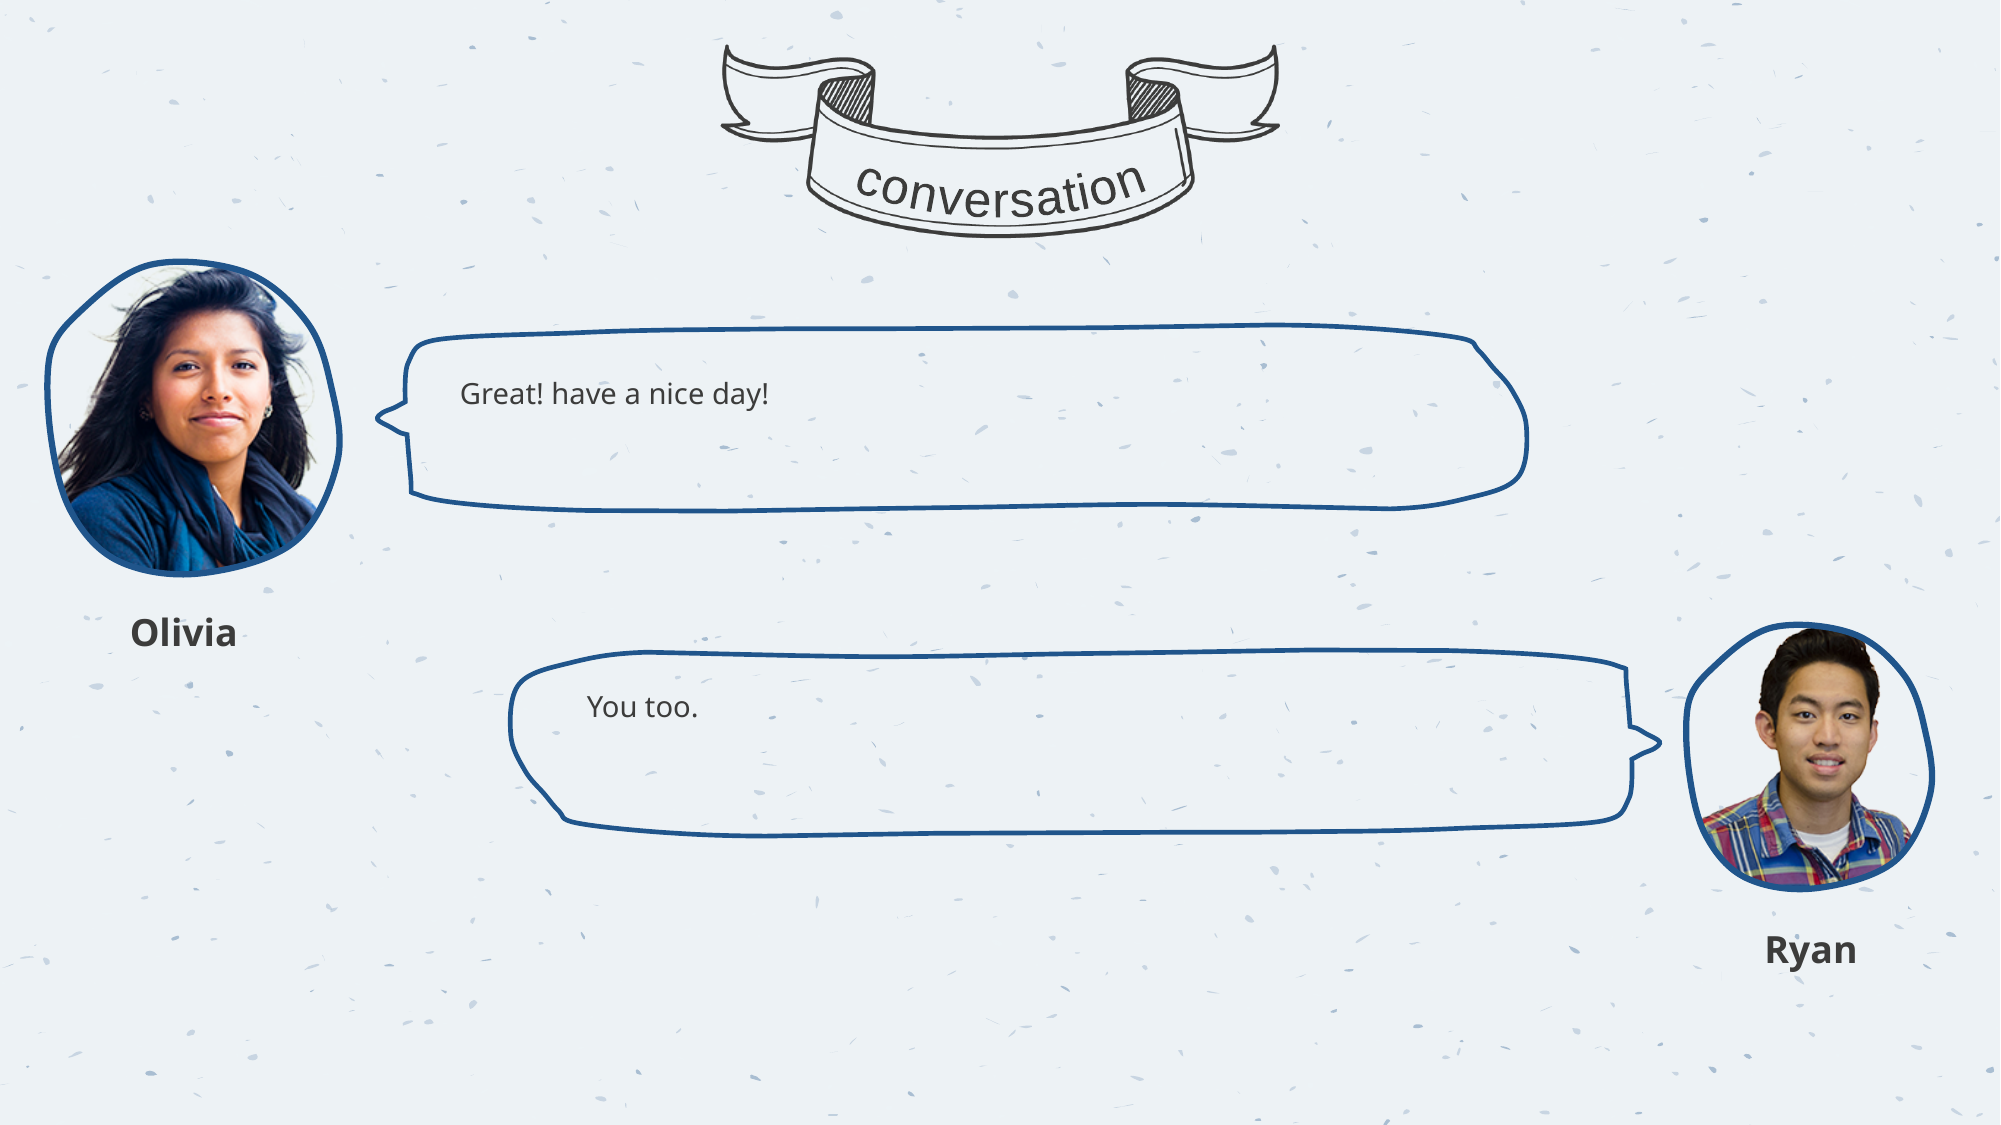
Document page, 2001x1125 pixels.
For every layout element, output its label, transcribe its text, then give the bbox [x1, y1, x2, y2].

picture [1686, 624, 1933, 890]
picture [720, 44, 1280, 239]
picture [47, 261, 340, 575]
text_box Olivia [0, 592, 368, 661]
text_box Ryan [1632, 909, 2000, 979]
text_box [510, 649, 1660, 837]
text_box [377, 324, 1527, 512]
